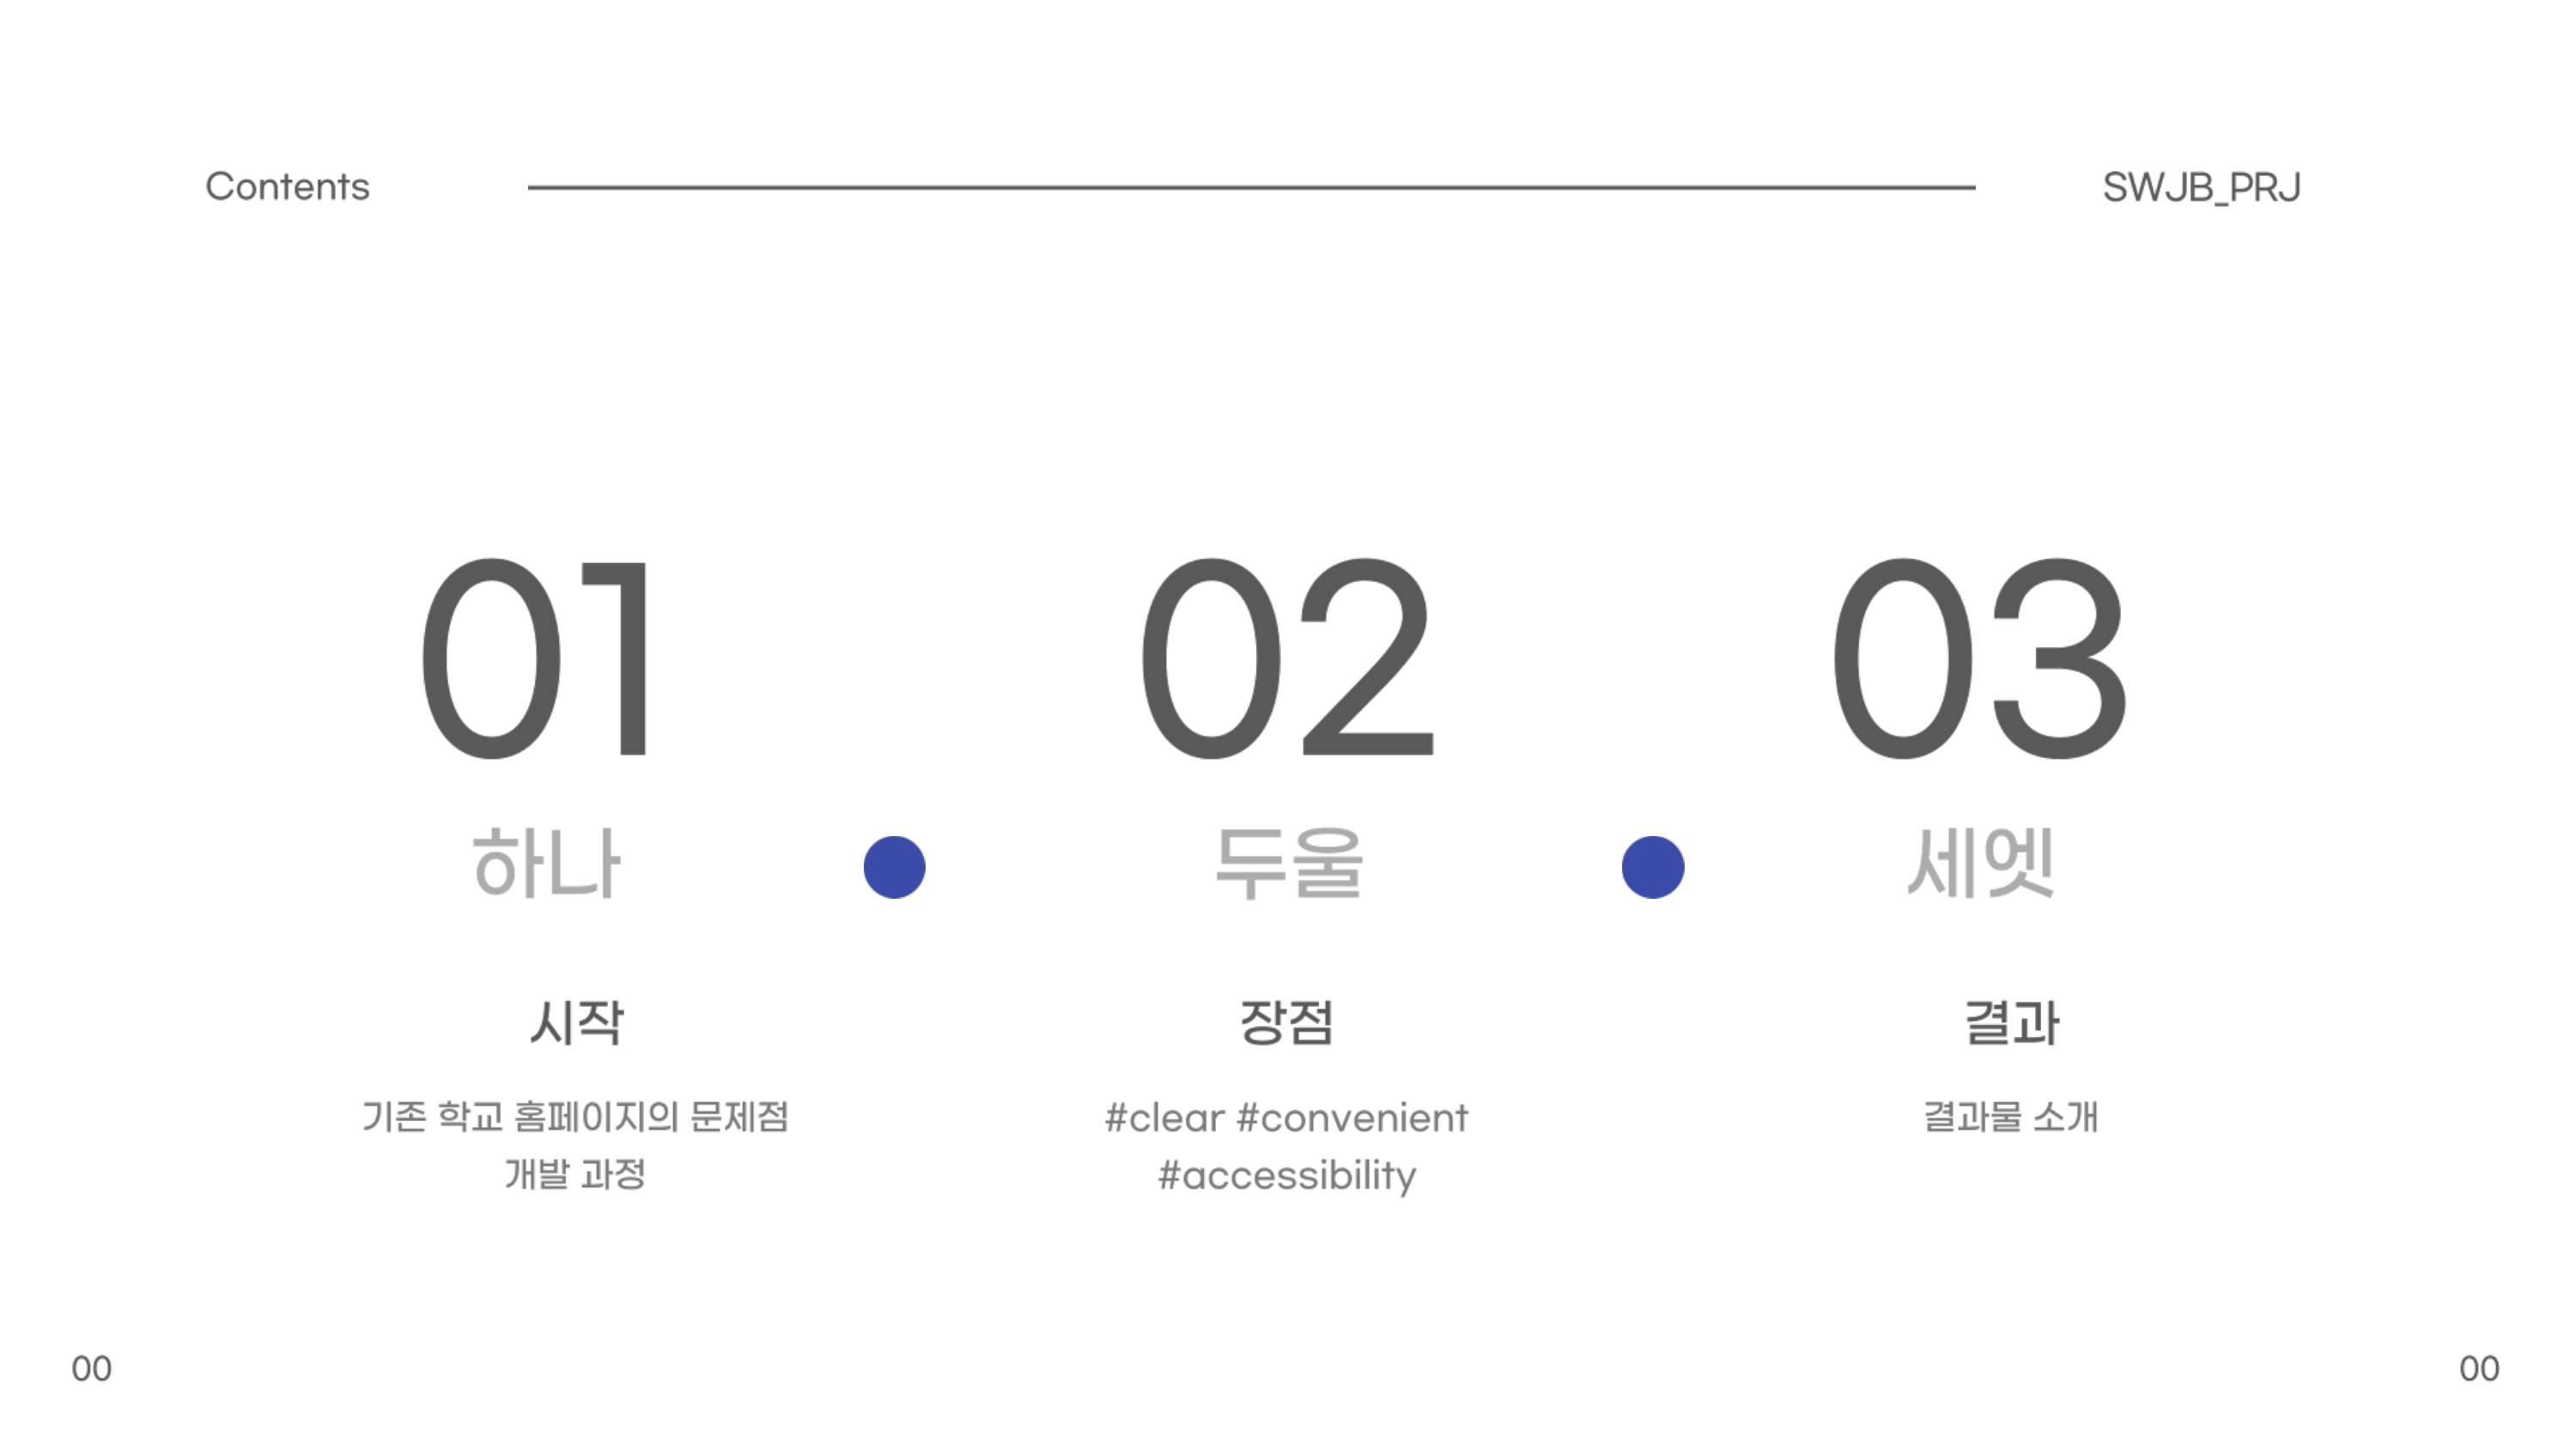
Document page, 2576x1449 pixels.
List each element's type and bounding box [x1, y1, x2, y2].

picture [978, 984, 1487, 1221]
picture [199, 160, 386, 225]
picture [2454, 1346, 2515, 1408]
text_box [1622, 836, 1685, 899]
picture [1941, 160, 2319, 246]
text_box [863, 836, 927, 899]
text_box [527, 180, 1976, 197]
picture [1079, 477, 1551, 968]
picture [65, 1346, 127, 1408]
picture [1703, 984, 2117, 1162]
picture [369, 477, 784, 968]
picture [1737, 477, 2243, 968]
picture [267, 984, 807, 1221]
